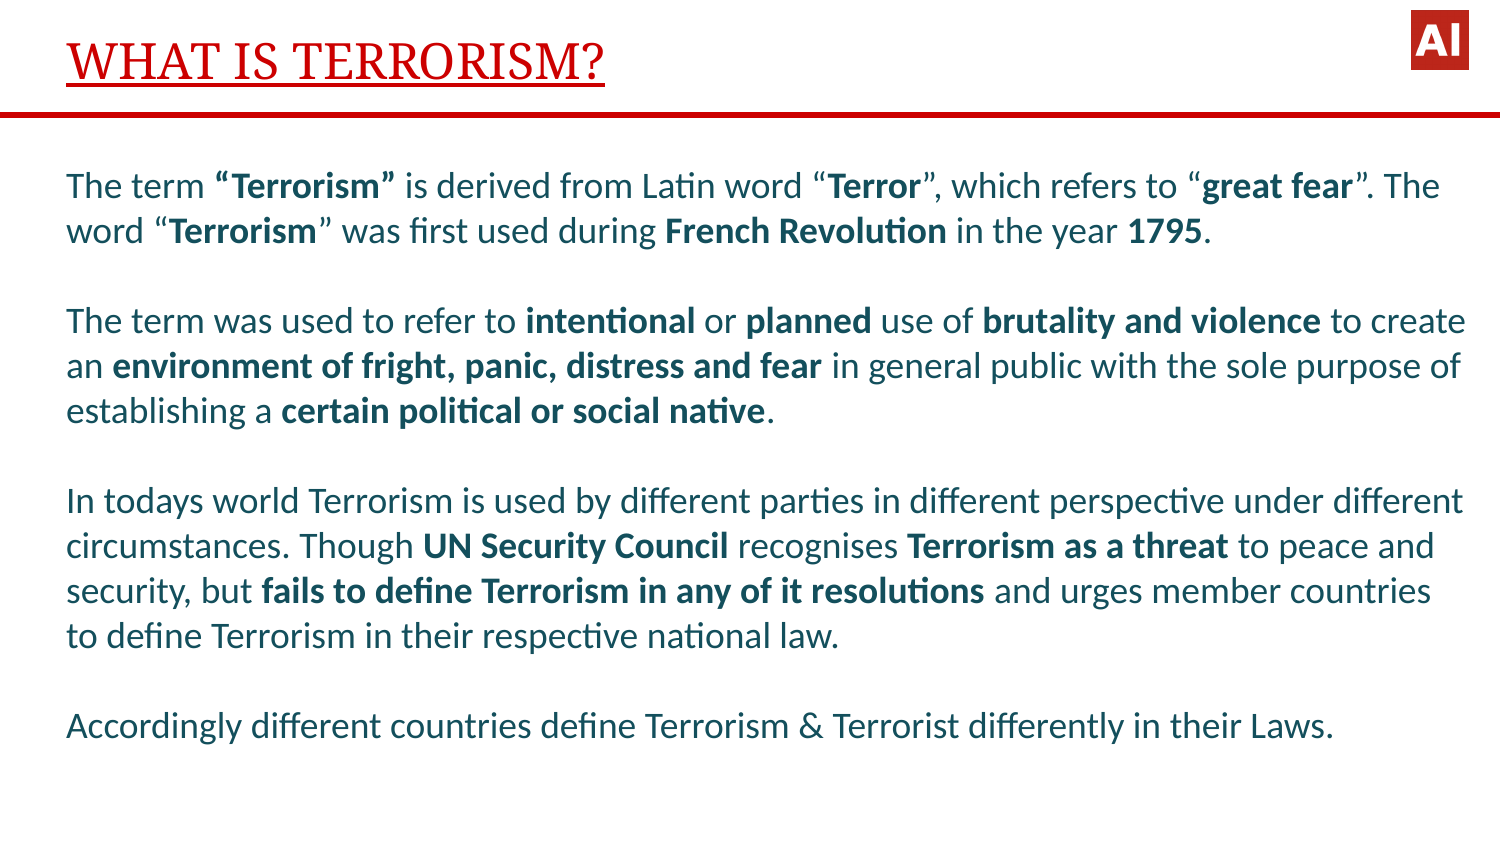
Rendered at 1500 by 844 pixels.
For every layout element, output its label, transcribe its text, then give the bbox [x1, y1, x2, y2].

picture [1411, 10, 1469, 70]
title WHAT IS TERRORISM? [51, 14, 1449, 112]
list The term “Terrorism” is derived from Latin word “Terror”, which refers to “great fear”. The word “Terrorism” was first used during French Revolution in the year 1795. The term was used to refer to intentional or planned use of brutality and violence to create an environment of fright, panic, distress and fear in general public with the sole purpose of establishing a certain political or social native. In todays world Terrorism is used by different parties in different perspective under different circumstances. Though UN Security Council recognises Terrorism as a threat to peace and security, but fails to define Terrorism in any of it resolutions and urges member countries to define Terrorism in their respective national law. Accordingly different countries define Terrorism & Terrorist differently in their Laws. [51, 146, 1484, 767]
